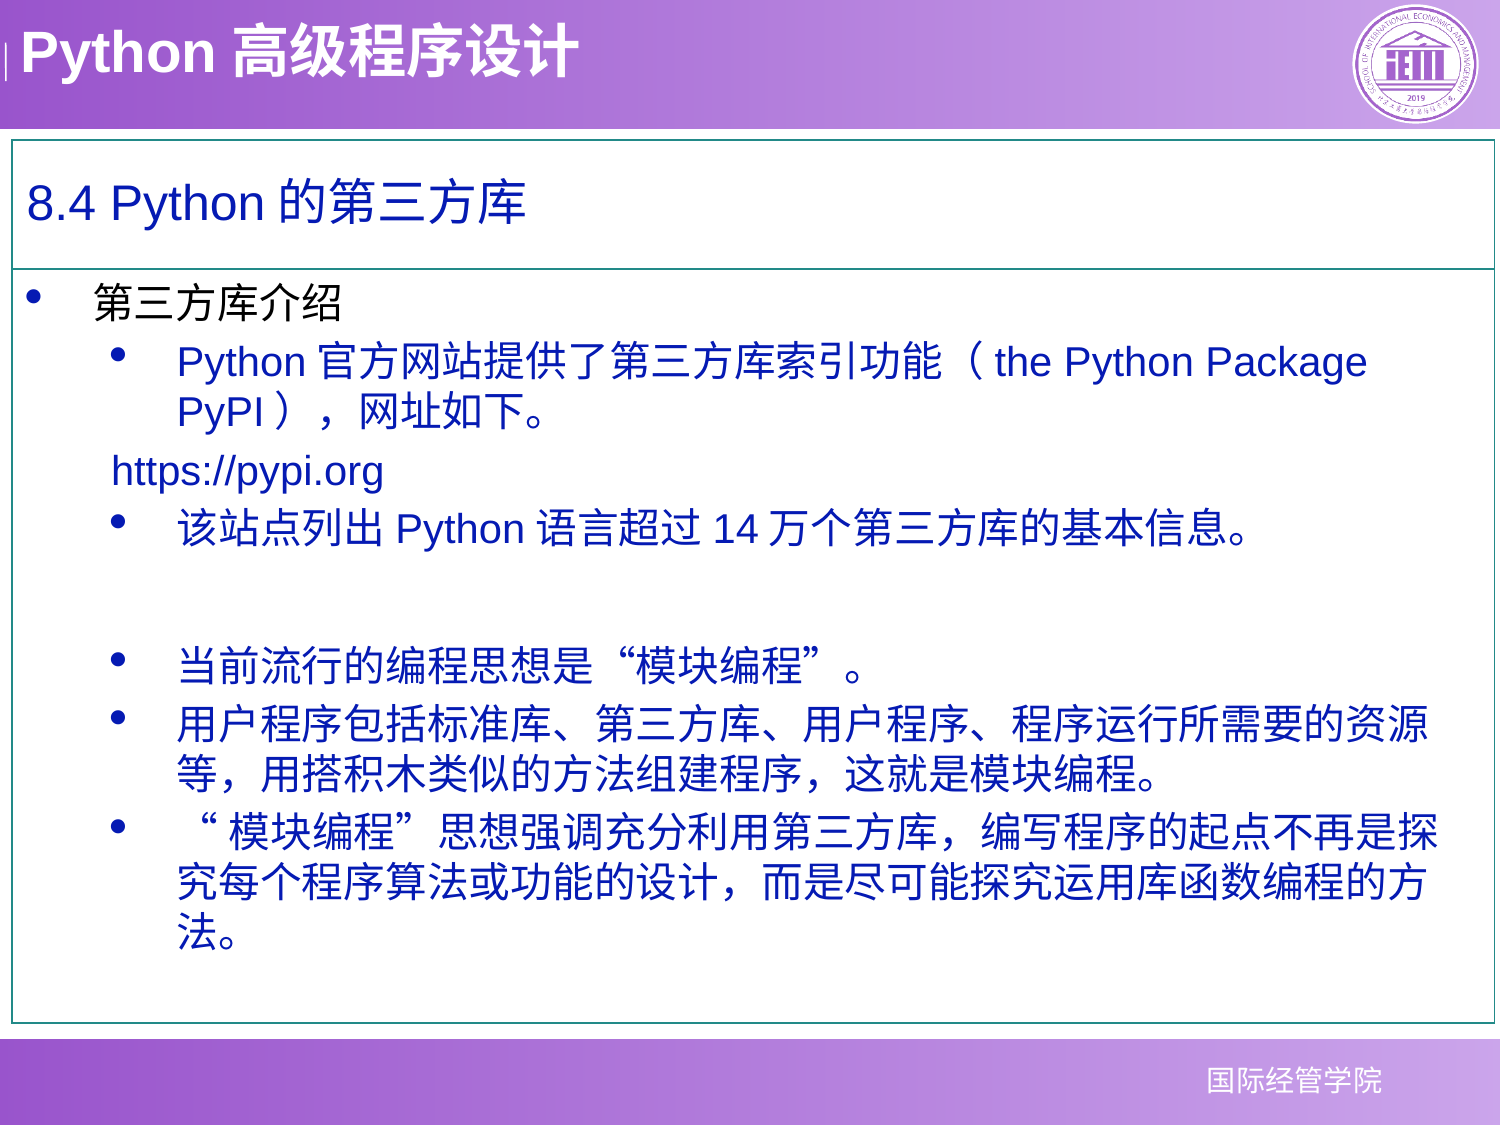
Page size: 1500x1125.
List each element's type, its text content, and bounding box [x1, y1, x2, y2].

list 第三方库介绍 Python官方网站提供了第三方库索引功能（the Python Package PyPI），网址如下。 https://pypi.org 该站点列出Python语言超过14万个第三方库的基本信息。 当前流行的编程思想是“模块编程”。 用户程序包括标准库、第三方库、用户程序、程序运行所需要的资源等，用搭积木类似的方法组建程序，这就是模块编程。 “模块编程”思想强调充分利用第三方库，编写程序的起点不再是探究每个程序算法或功能的设计，而是尽可能探究运用库函数编程的方法。 [11, 268, 1495, 1024]
picture [1354, 6, 1477, 122]
title 8.4 Python的第三方库 [11, 139, 1495, 268]
